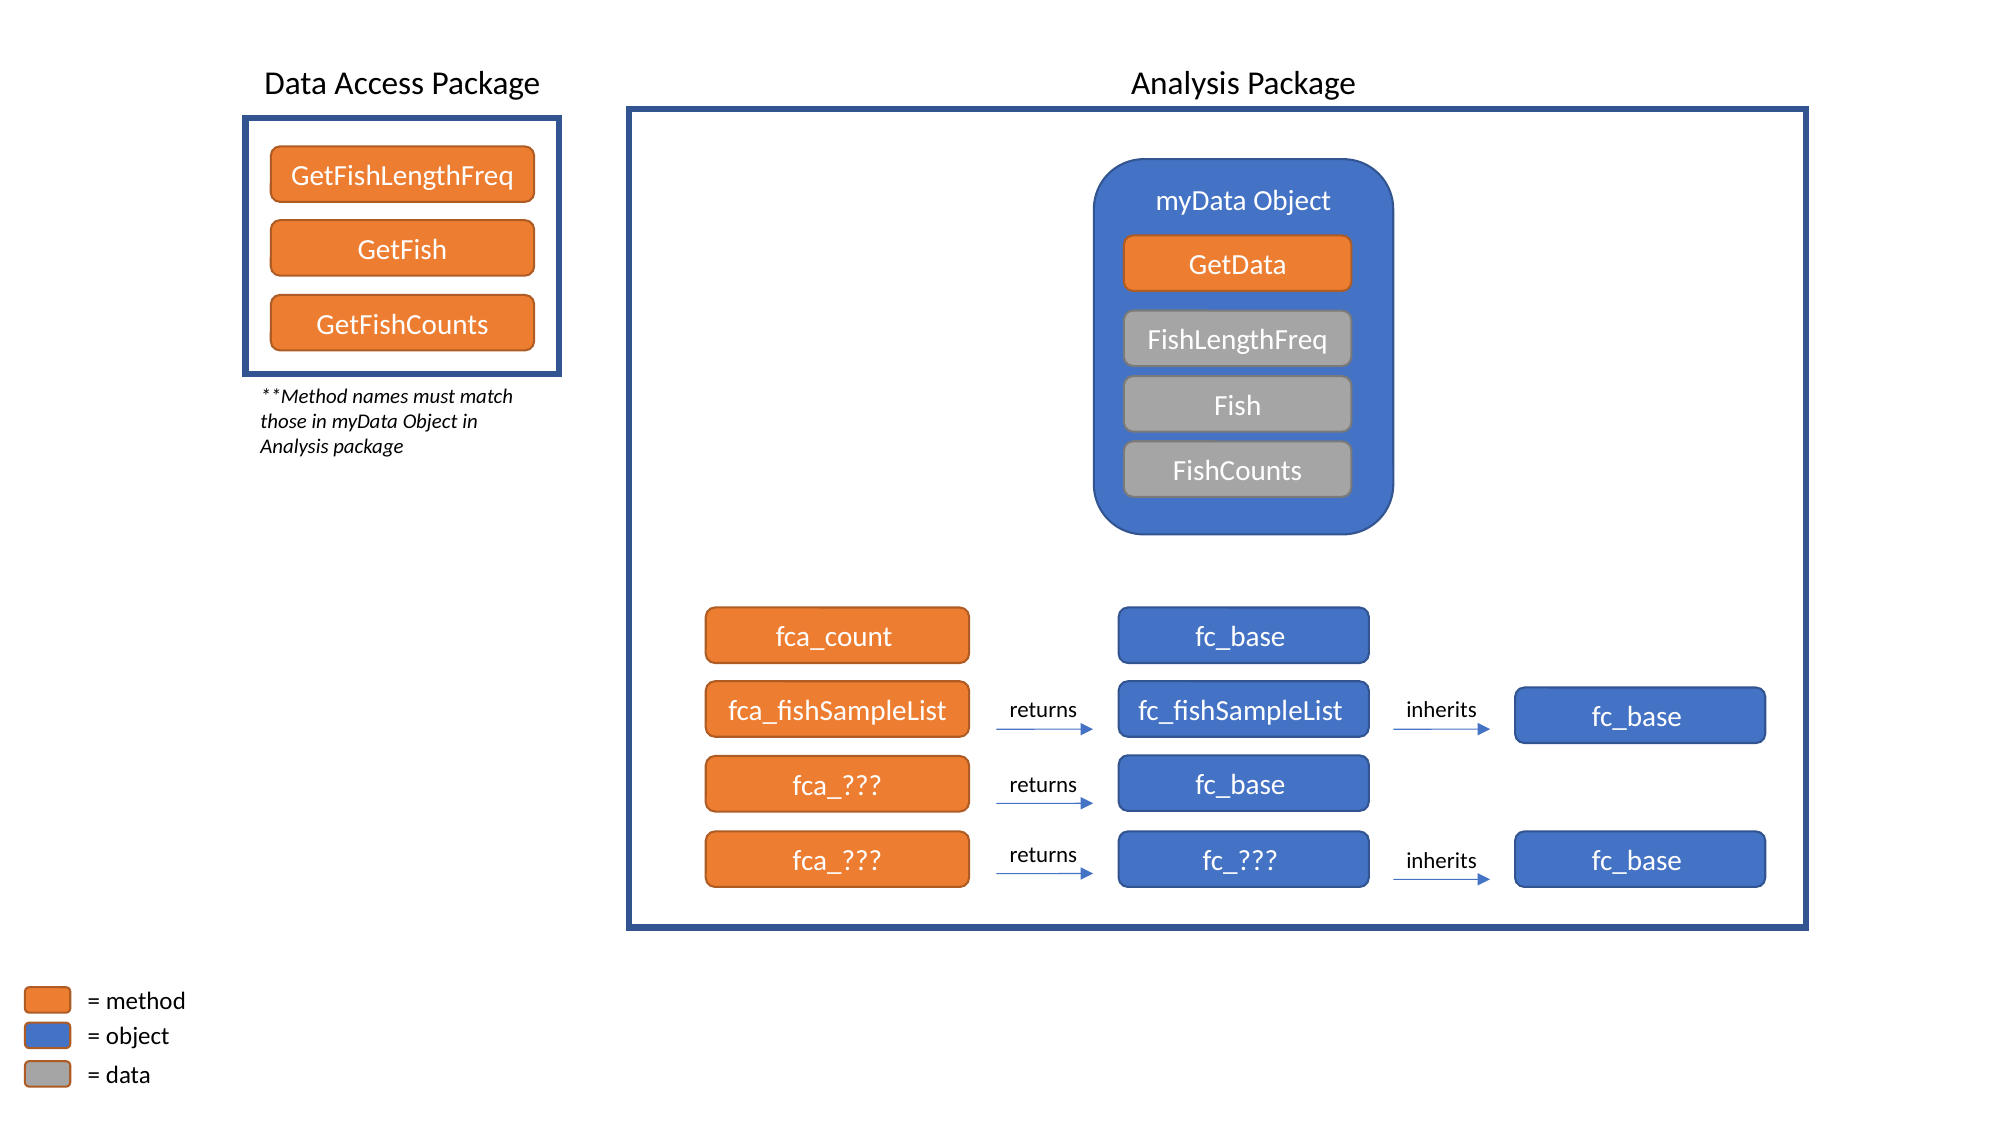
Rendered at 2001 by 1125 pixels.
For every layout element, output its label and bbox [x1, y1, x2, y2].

text_box [628, 53, 1806, 928]
text_box [24, 977, 229, 1097]
text_box [245, 53, 560, 466]
